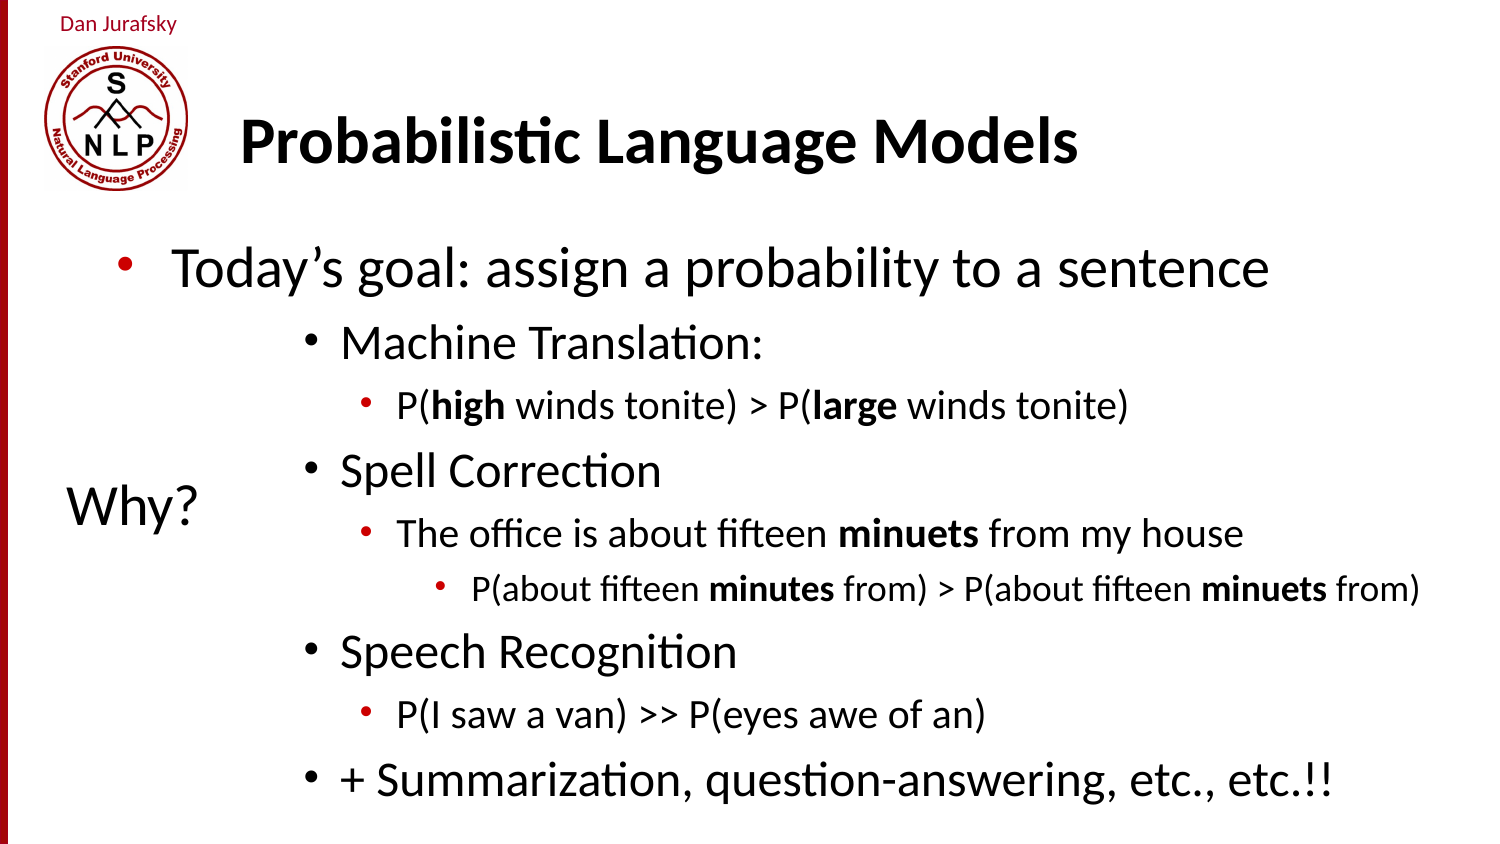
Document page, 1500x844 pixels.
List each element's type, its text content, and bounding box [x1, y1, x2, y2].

picture [44, 46, 188, 191]
title Probabilistic Language Models [225, 62, 1450, 185]
text_box Why? [51, 459, 216, 545]
list Today’s goal: assign a probability to a sentence Machine Translation: P(high winds tonite) > P(large winds tonite) Spell Correction The office is about fifteen minuets from my house P(about fifteen minutes from) > P(about fifteen minuets from) Speech Recognition P(I saw a van) >> P(eyes awe of an) + Summarization, question-answering, etc., etc.!! [100, 221, 1500, 844]
